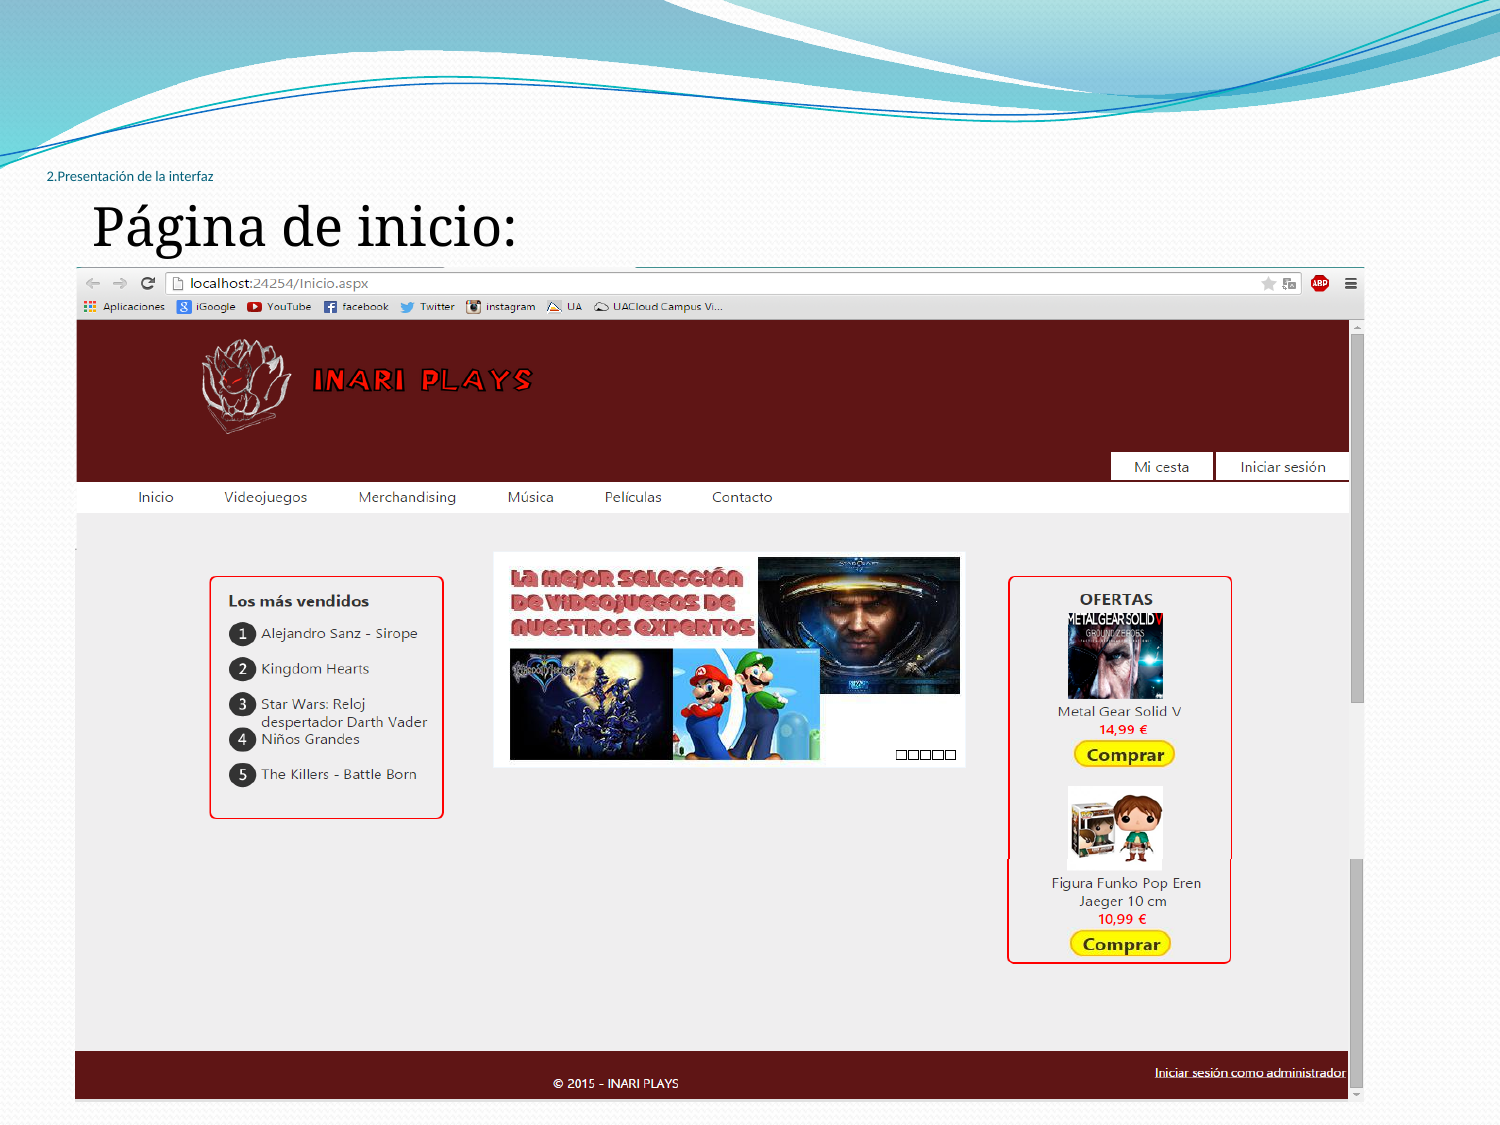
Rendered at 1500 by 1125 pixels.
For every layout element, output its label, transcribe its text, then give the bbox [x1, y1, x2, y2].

list Página de inicio: [77, 184, 1428, 979]
title 2.Presentación de la interfaz [46, 30, 1397, 185]
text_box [75, 266, 1365, 1102]
